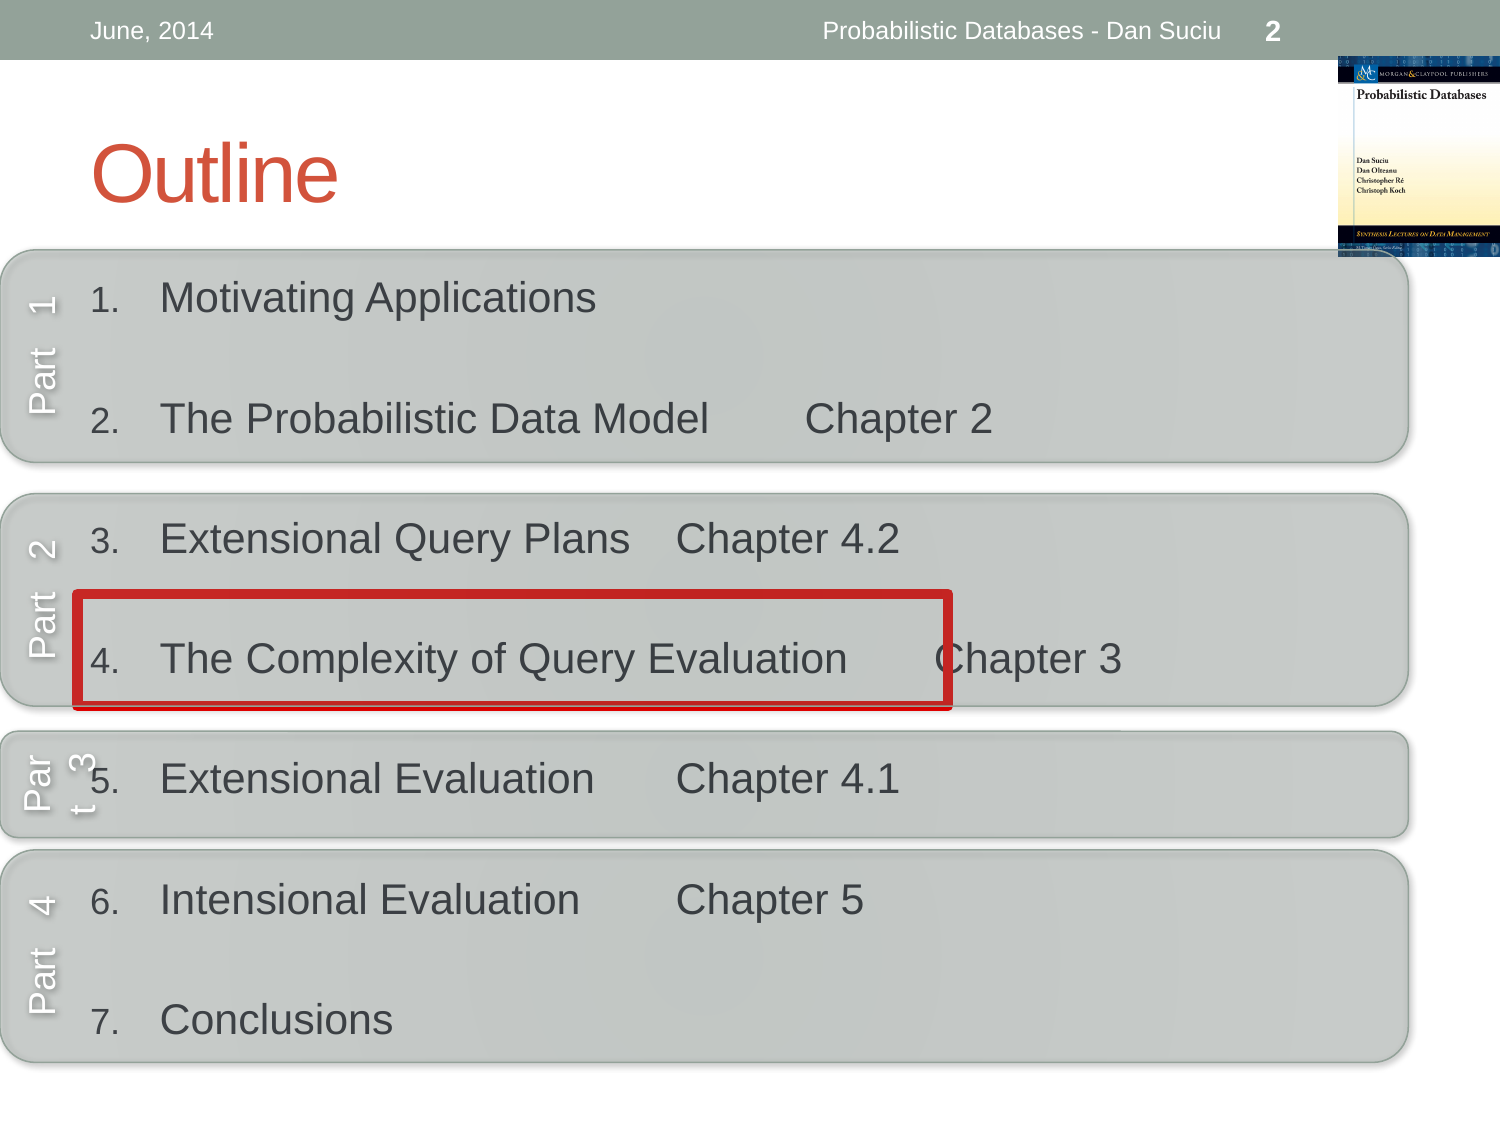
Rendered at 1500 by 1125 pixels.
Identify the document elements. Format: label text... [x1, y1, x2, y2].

slide_number 2 [1250, 3, 1425, 57]
footer Probabilistic Databases - Dan Suciu [562, 3, 1238, 57]
text_box Part 2 [0, 492, 1410, 707]
text_box Part 3 [0, 730, 1410, 839]
text_box Part 1 [0, 249, 1410, 464]
title Outline [75, 87, 1335, 246]
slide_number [75, 3, 550, 57]
list Motivating Applications The Probabilistic Data Model Chapter 2 Extensional Query Plans Chapter 4.2 The Complexity of Query Evaluation Chapter 3 Extensional Evaluation Chapter 4.1 Intensional Evaluation Chapter 5 Conclusions [75, 267, 1425, 1063]
text_box Part 4 [0, 849, 1410, 1064]
picture [1338, 56, 1500, 257]
